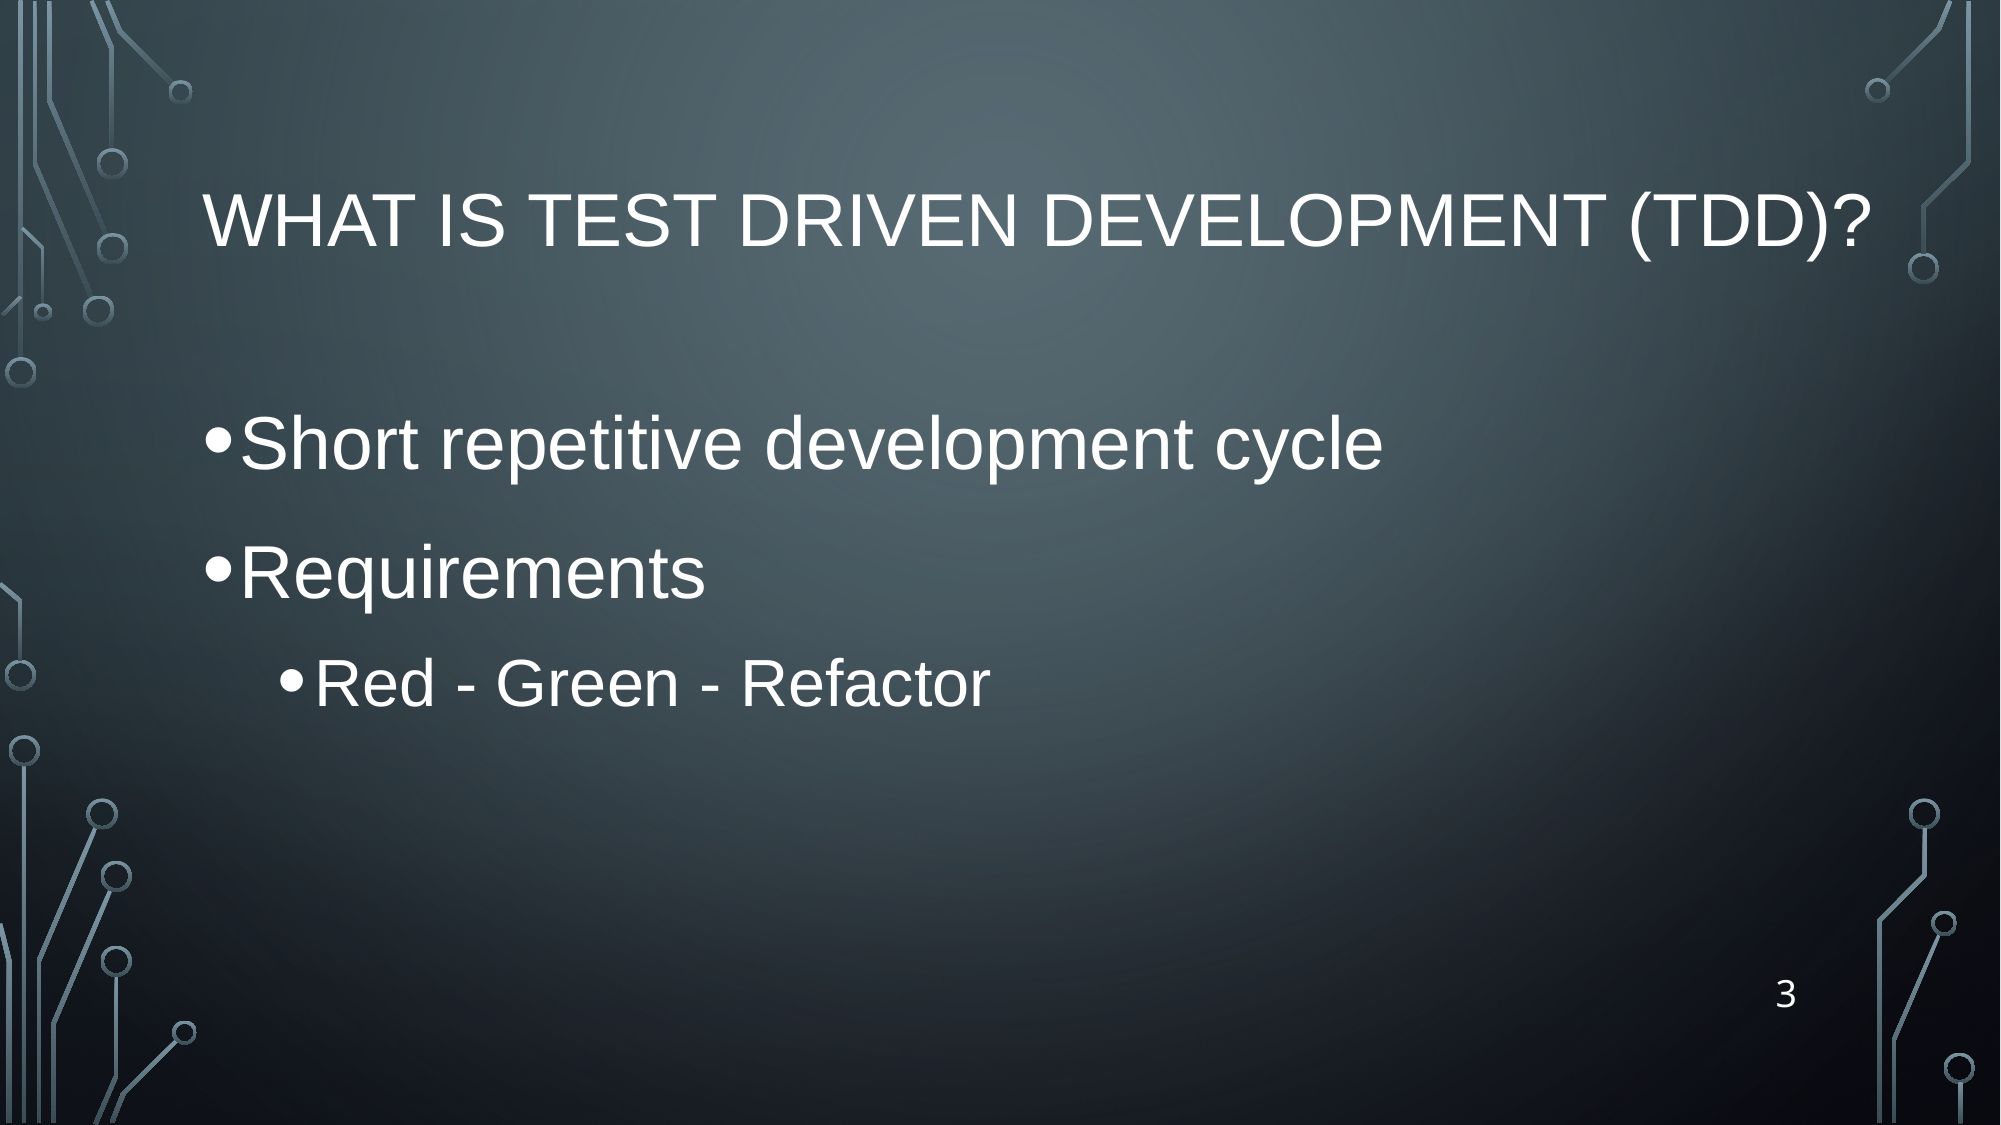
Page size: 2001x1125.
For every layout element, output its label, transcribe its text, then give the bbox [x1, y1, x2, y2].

list Short repetitive development cycle Requirements Red - Green - Refactor [187, 369, 1813, 950]
slide_number 3 [1685, 965, 1813, 1025]
title What is Test Driven development (TDD)? [187, 101, 1895, 344]
